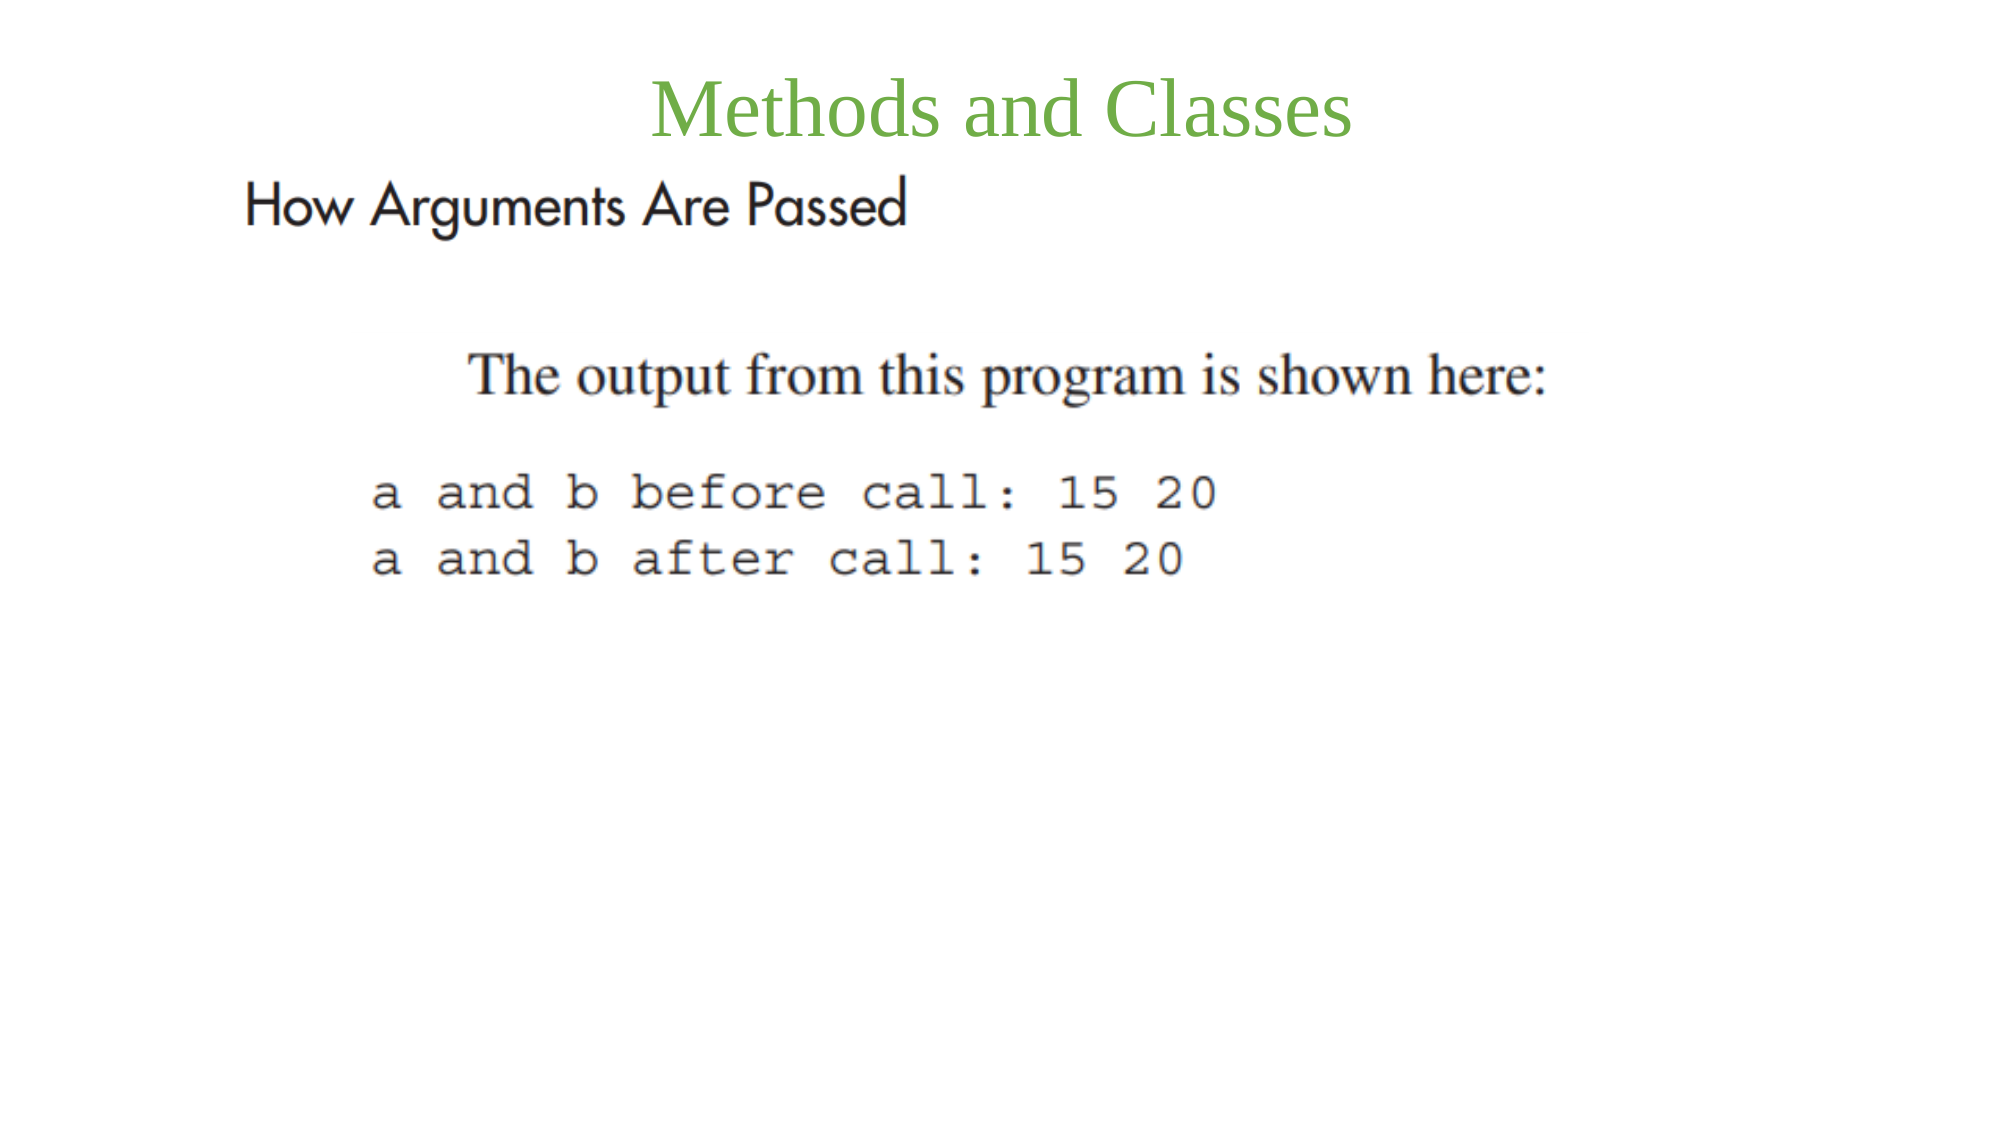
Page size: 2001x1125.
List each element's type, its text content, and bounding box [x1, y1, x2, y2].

subtitle Methods and Classes [252, 56, 1753, 1055]
picture [237, 168, 927, 243]
picture [351, 331, 1590, 602]
